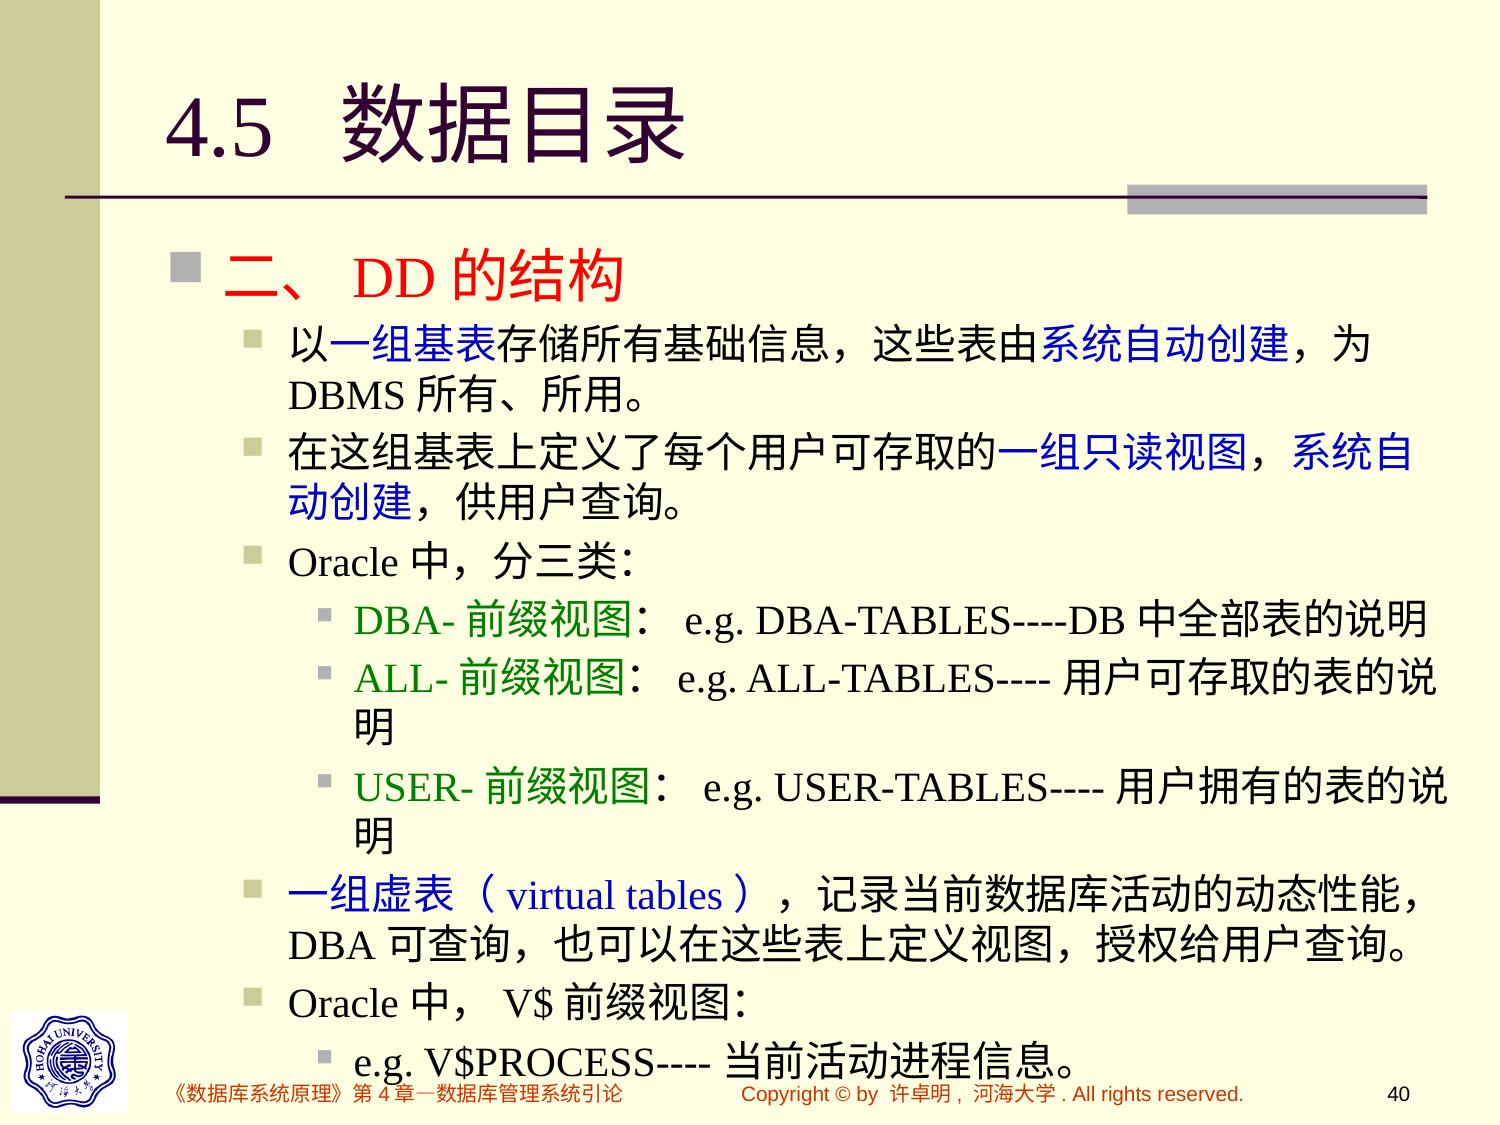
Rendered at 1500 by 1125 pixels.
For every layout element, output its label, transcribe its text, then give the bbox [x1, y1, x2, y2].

title 4.5 数据目录 [149, 45, 1426, 197]
slide_number Copyright © by 许卓明, 河海大学. All rights reserved. [726, 1073, 1294, 1115]
picture [11, 1011, 127, 1113]
list 二、DD的结构 以一组基表存储所有基础信息，这些表由系统自动创建，为DBMS所有、所用。 在这组基表上定义了每个用户可存取的一组只读视图，系统自动创建，供用户查询。 Oracle中，分三类： DBA-前缀视图：e.g. DBA-TABLES----DB中全部表的说明 ALL-前缀视图：e.g. ALL-TABLES----用户可存取的表的说明 USER-前缀视图：e.g. USER-TABLES----用户拥有的表的说明 一组虚表（virtual tables），记录当前数据库活动的动态性能，DBA可查询，也可以在这些表上定义视图，授权给用户查询。 Oracle中，V$前缀视图： e.g. V$PROCESS----当前活动进程信息。 [150, 231, 1471, 1083]
slide_number 40 [1316, 1073, 1425, 1115]
footer 《数据库系统原理》第4章—数据库管理系统引论 [151, 1073, 703, 1115]
